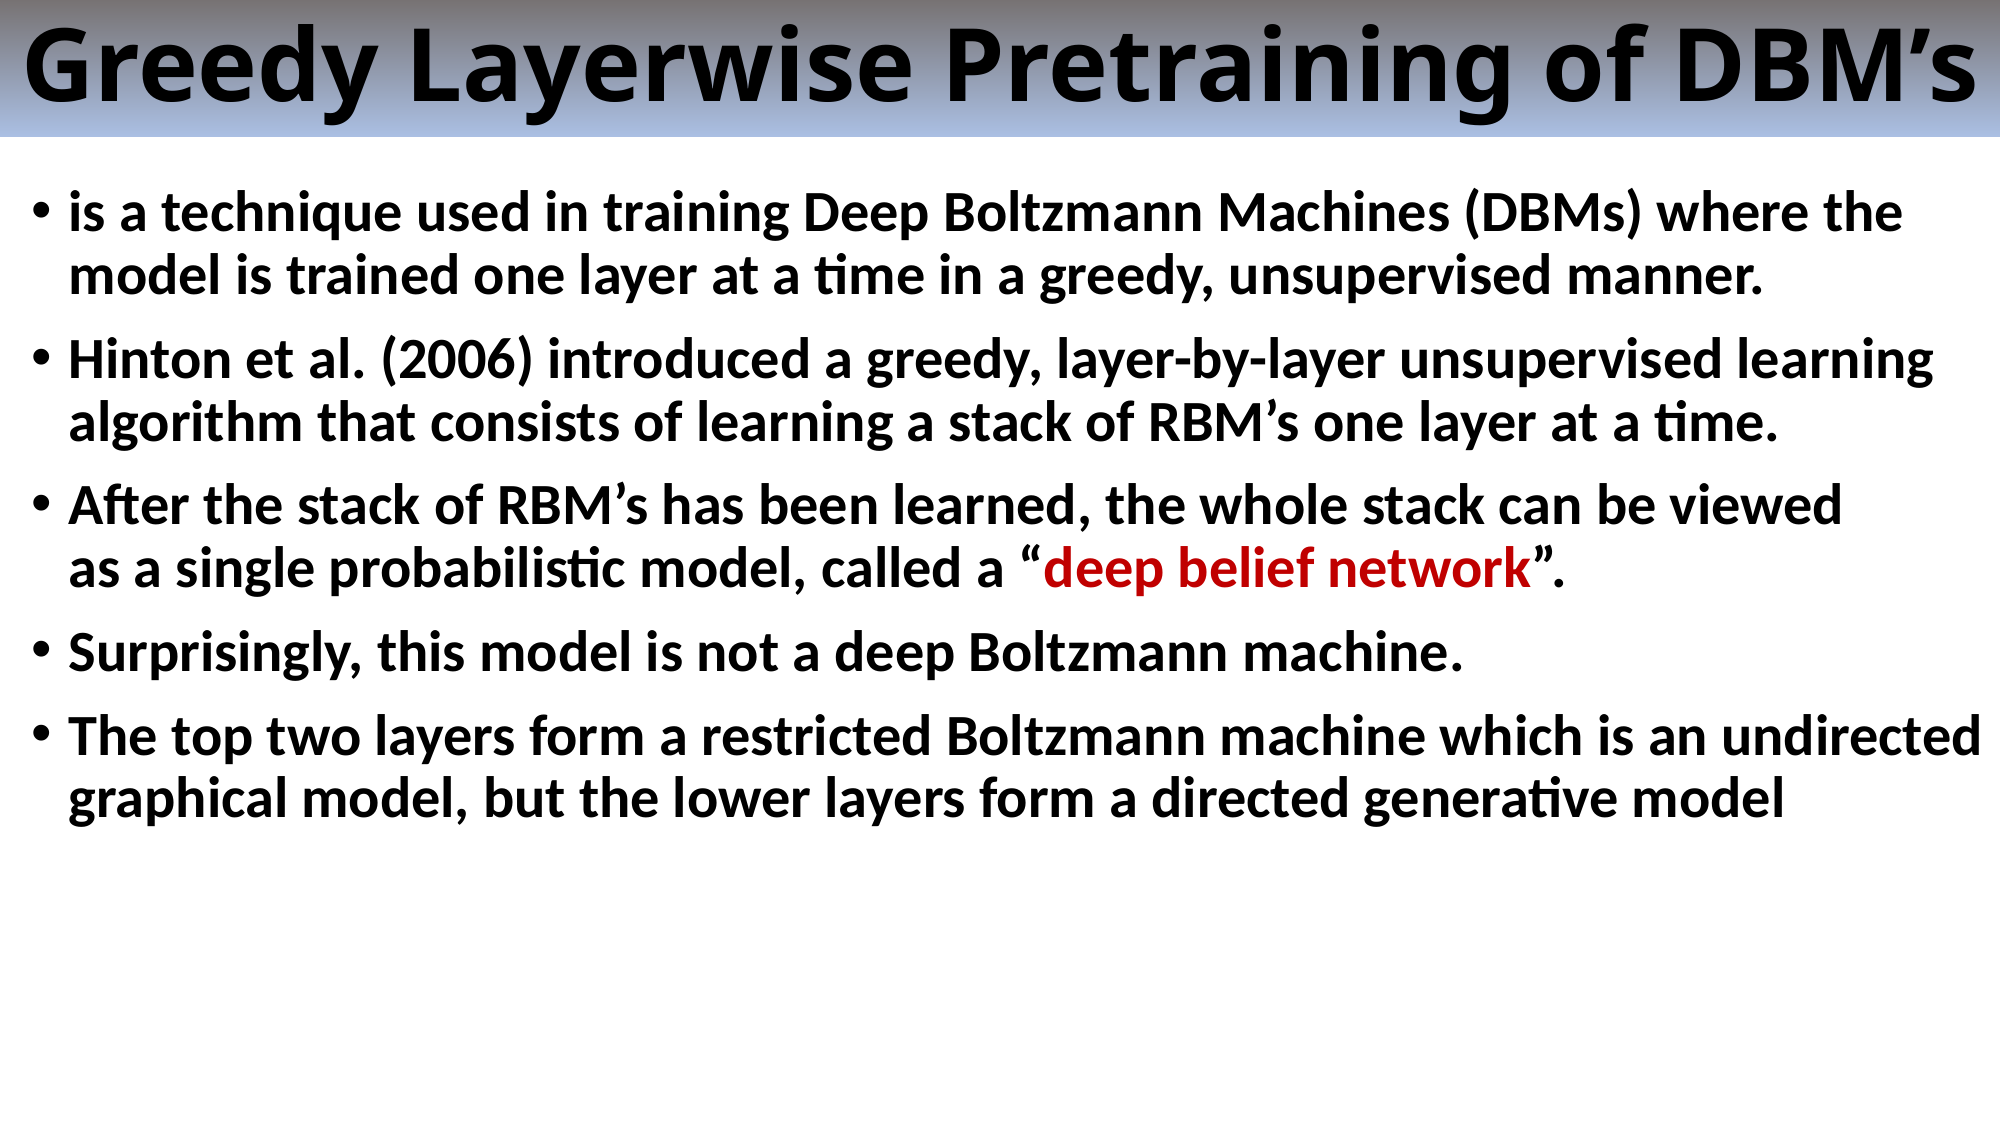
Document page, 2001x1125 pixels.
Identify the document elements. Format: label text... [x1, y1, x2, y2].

list is a technique used in training Deep Boltzmann Machines (DBMs) where the model is trained one layer at a time in a greedy, unsupervised manner. Hinton et al. (2006) introduced a greedy, layer-by-layer unsupervised learning algorithm that consists of learning a stack of RBM’s one layer at a time. After the stack of RBM’s has been learned, the whole stack can be viewed as a single probabilistic model, called a “deep belief network”. Surprisingly, this model is not a deep Boltzmann machine. The top two layers form a restricted Boltzmann machine which is an undirected graphical model, but the lower layers form a directed generative model [16, 173, 2000, 1125]
text_box Greedy Layerwise Pretraining of DBM’s [0, 0, 2000, 137]
